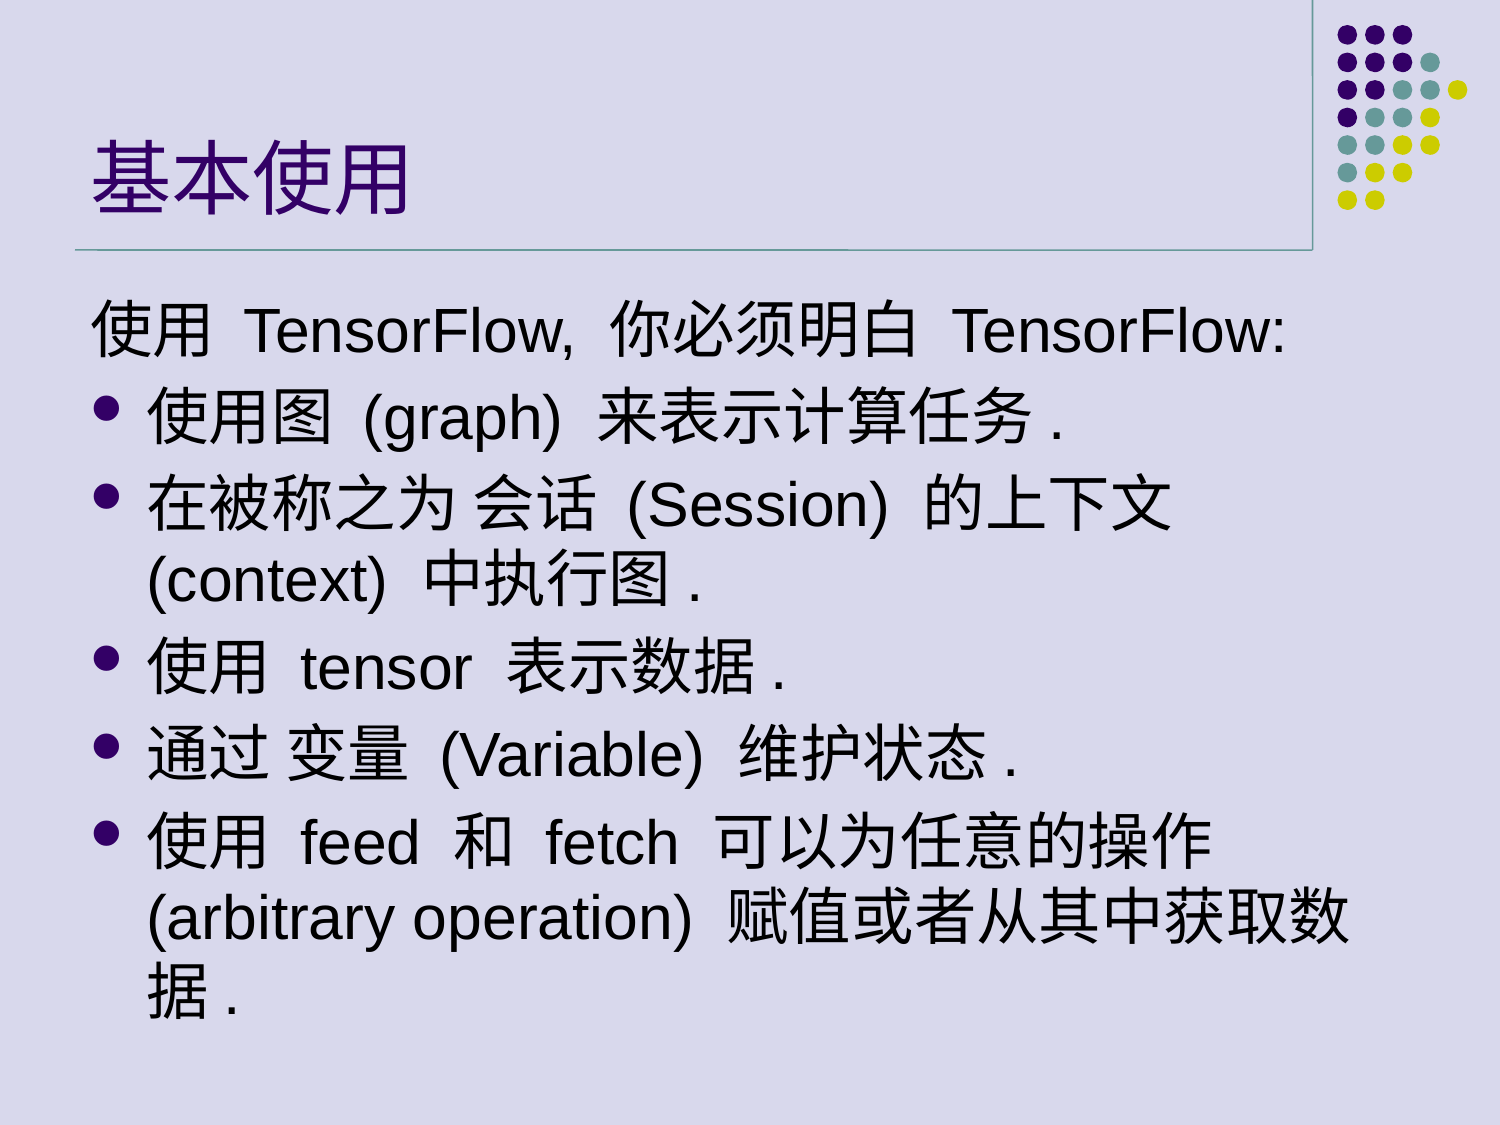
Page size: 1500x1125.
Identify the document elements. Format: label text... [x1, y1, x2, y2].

list 使用 TensorFlow, 你必须明白 TensorFlow: 使用图 (graph) 来表示计算任务. 在被称之为 会话 (Session) 的上下文 (context) 中执行图. 使用 tensor 表示数据. 通过 变量 (Variable) 维护状态. 使用 feed 和 fetch 可以为任意的操作(arbitrary operation) 赋值或者从其中获取数据. [75, 282, 1425, 1006]
title 基本使用 [75, 20, 1313, 233]
